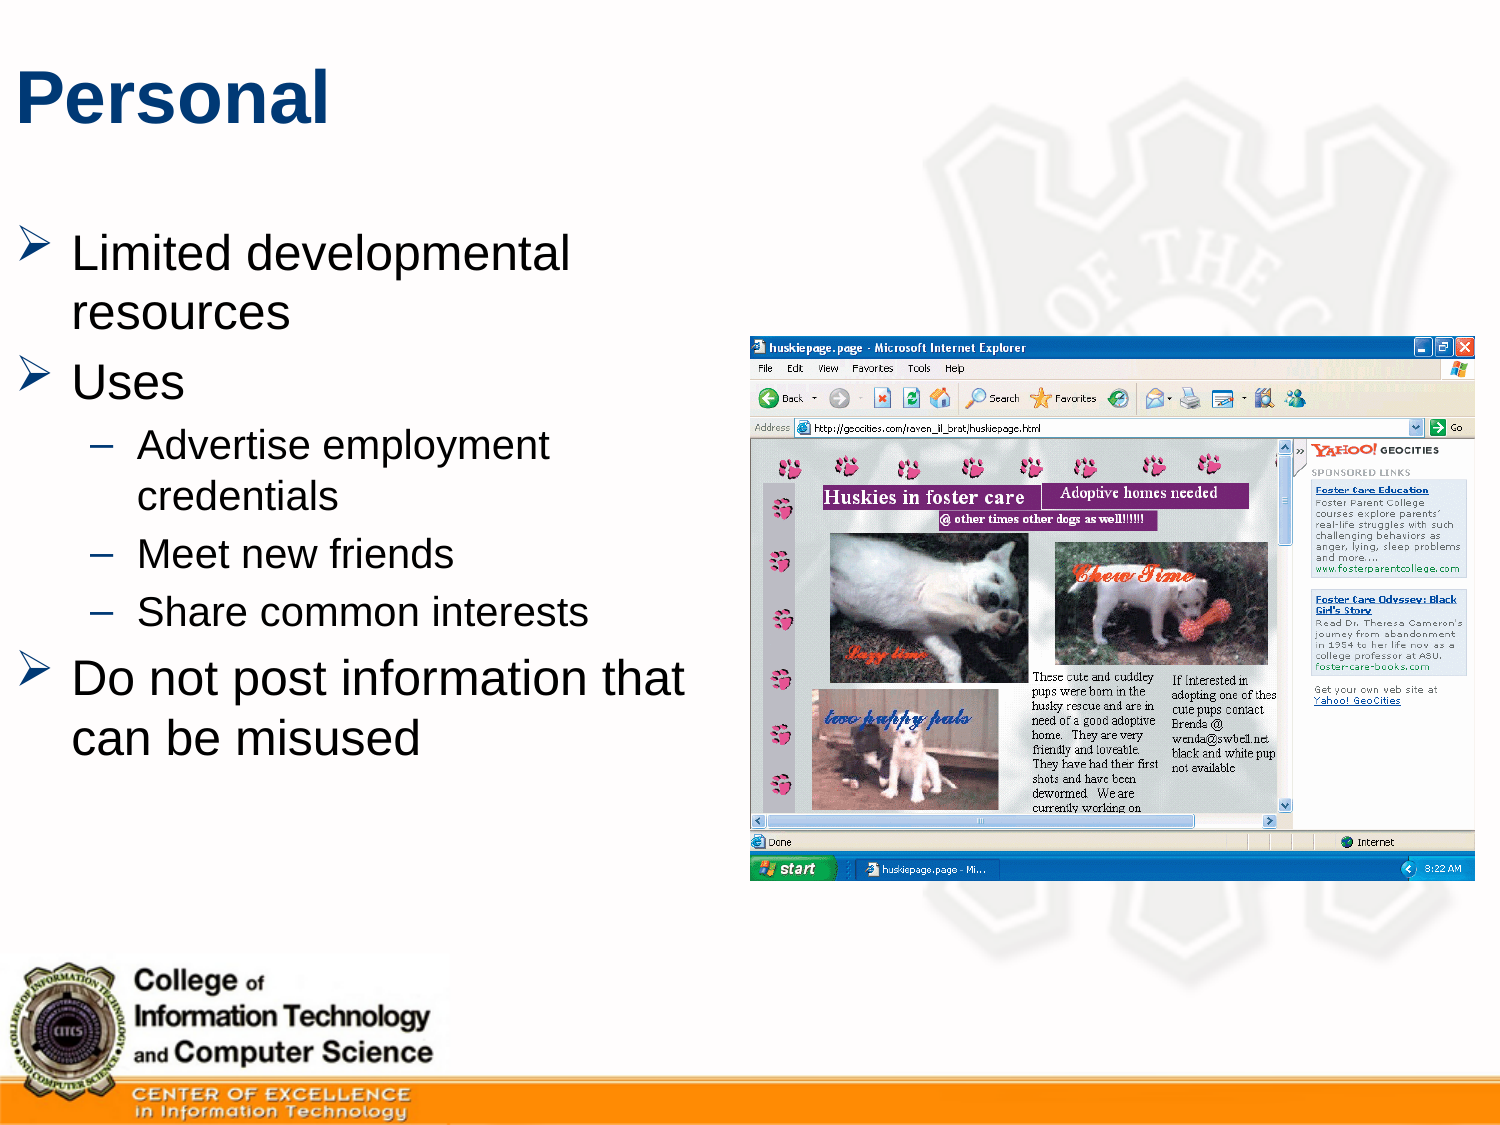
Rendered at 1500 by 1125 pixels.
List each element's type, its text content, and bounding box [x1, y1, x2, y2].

list Limited developmental resources Uses Advertise employment credentials Meet new friends Share common interests Do not post information that can be misused [0, 212, 723, 1005]
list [749, 336, 1476, 881]
title Personal [0, 0, 1225, 188]
picture [0, 0, 1500, 1125]
